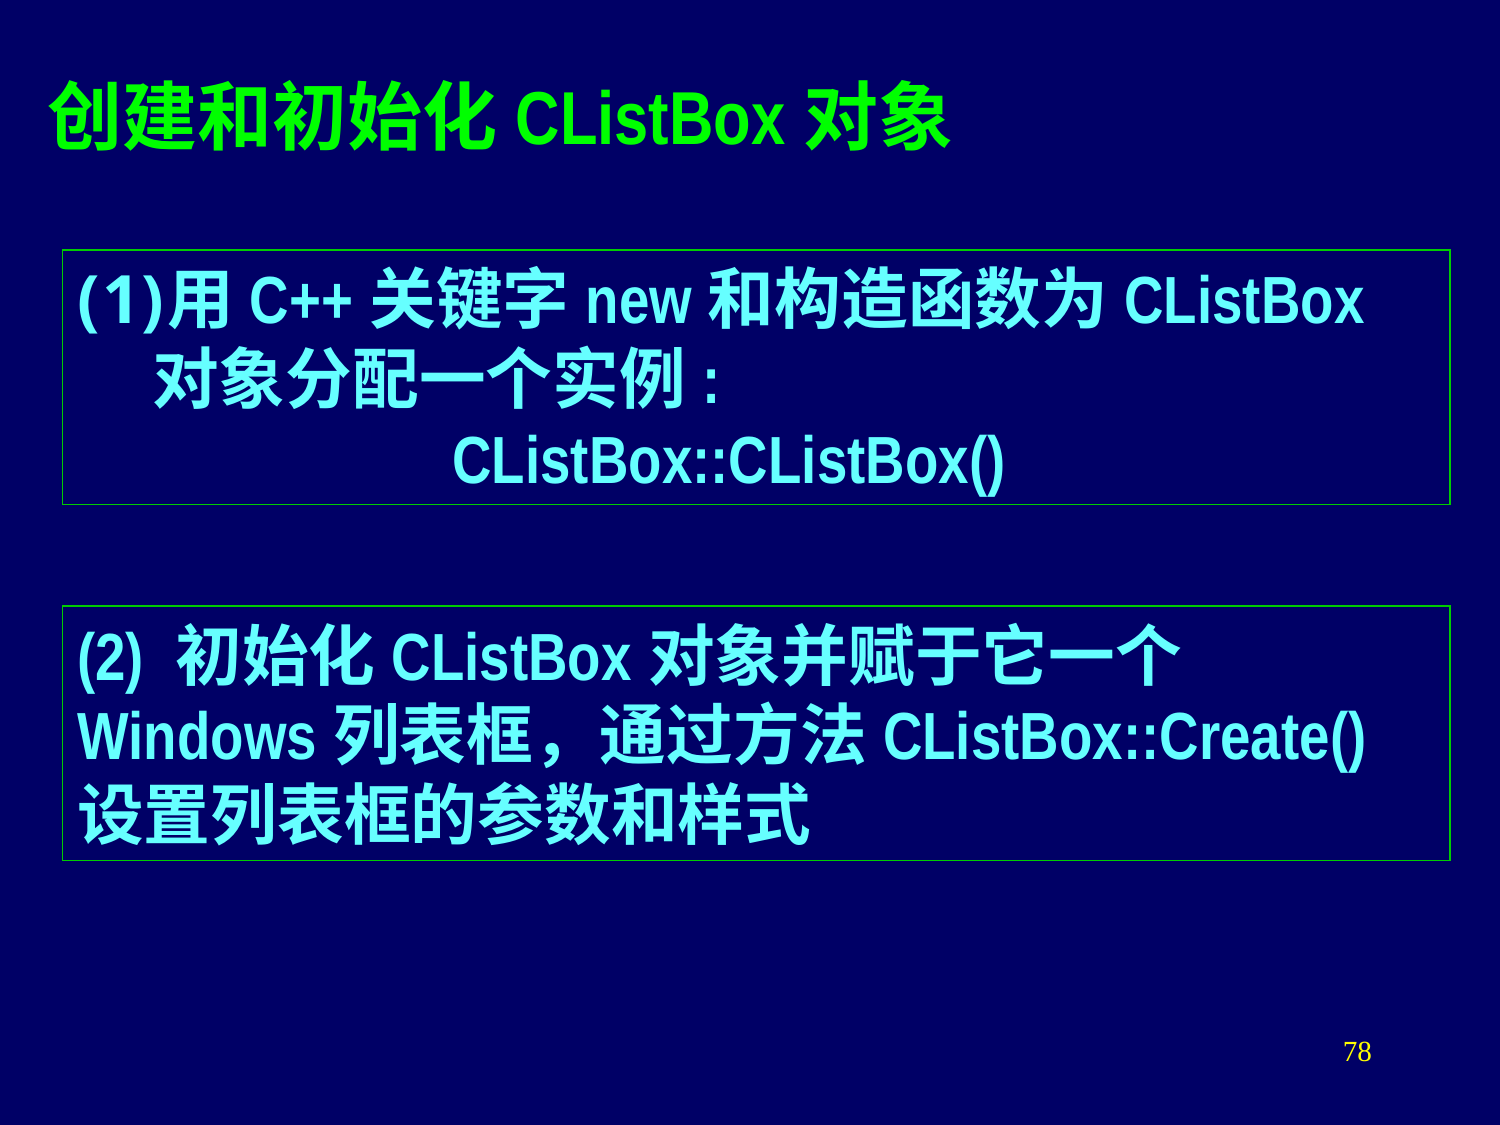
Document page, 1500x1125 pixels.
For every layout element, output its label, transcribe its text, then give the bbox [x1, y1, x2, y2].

text_box 创建和初始化CListBox对象 [33, 62, 969, 168]
text_box (2) 初始化CListBox对象并赋于它一个Windows列表框，通过方法CListBox::Create()设置列表框的参数和样式 [62, 605, 1450, 861]
slide_number 78 [1074, 1025, 1388, 1100]
text_box 用C++关键字new和构造函数为CListBox对象分配一个实例: CListBox::CListBox() [62, 249, 1450, 505]
